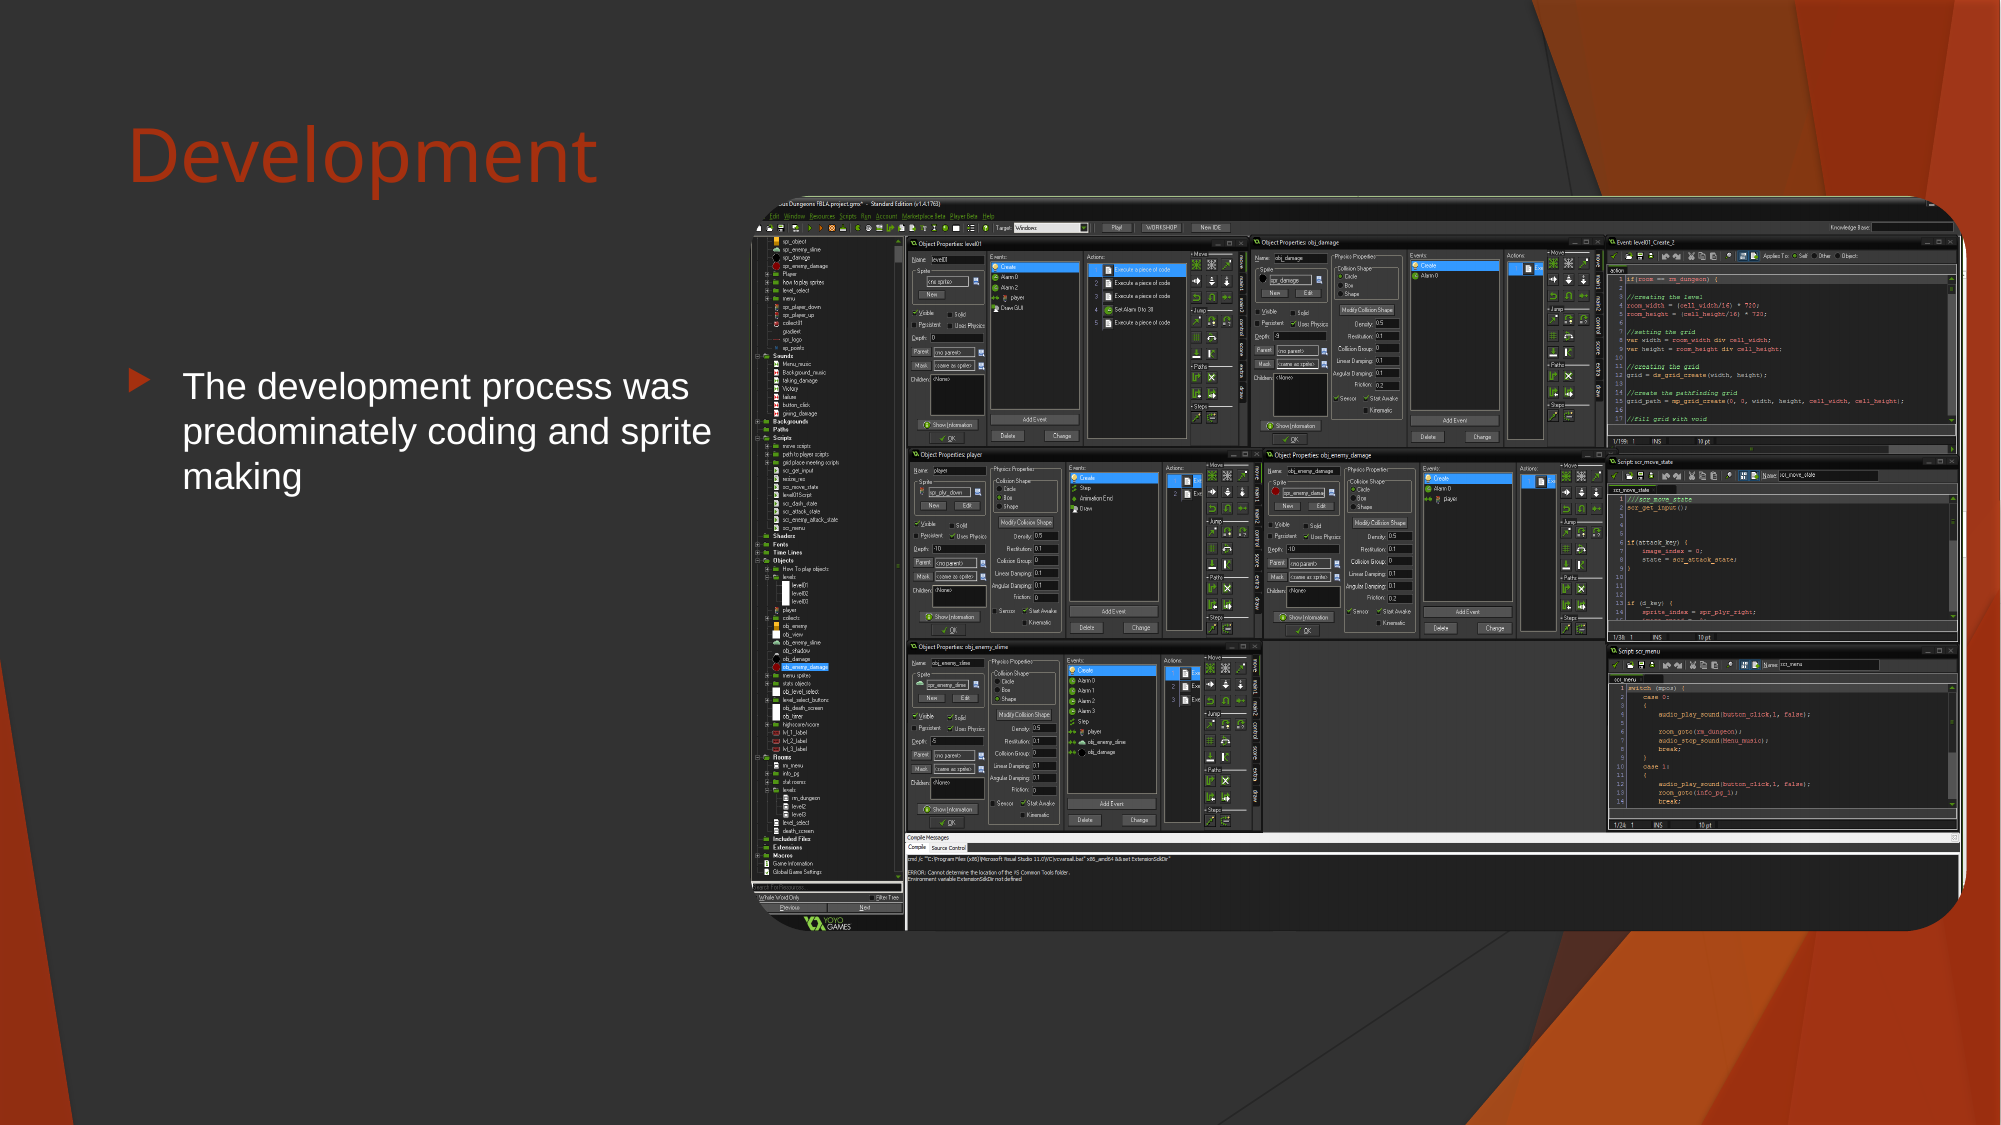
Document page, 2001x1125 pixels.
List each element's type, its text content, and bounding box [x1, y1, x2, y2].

list The development process was predominately coding and sprite making [111, 354, 798, 992]
title Development [111, 99, 1522, 317]
picture [748, 195, 1968, 932]
